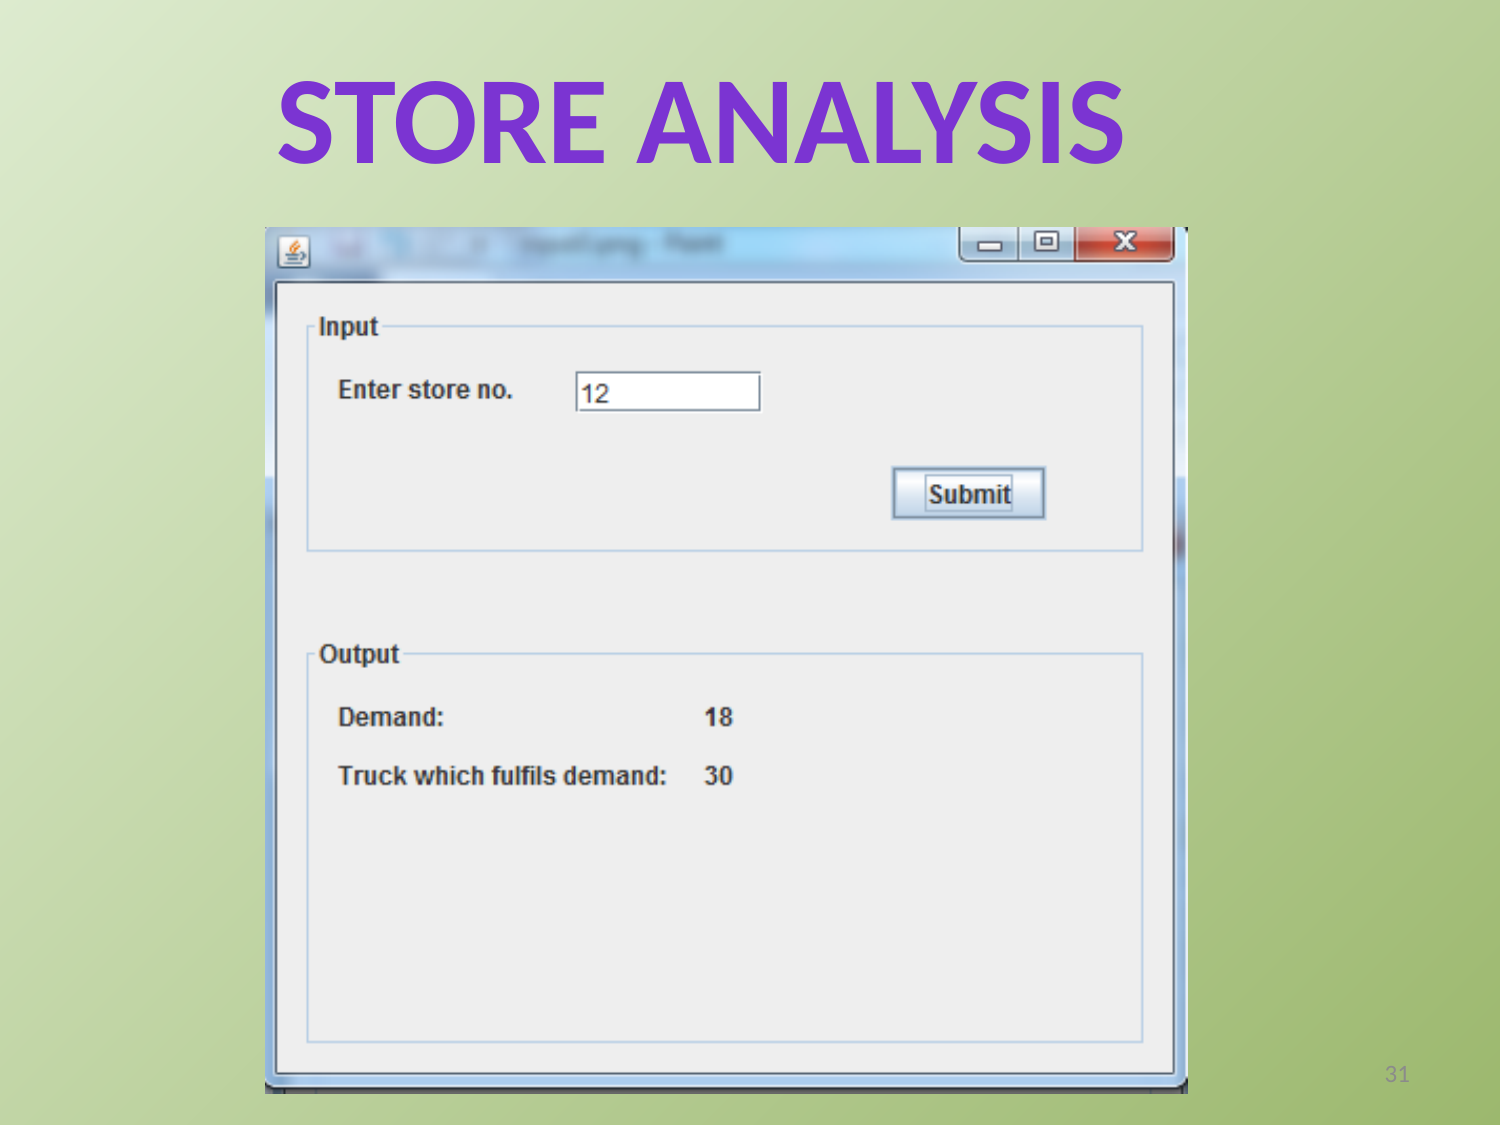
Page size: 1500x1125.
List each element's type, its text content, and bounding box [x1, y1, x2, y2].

slide_number 31 [1186, 1042, 1425, 1103]
text_box STORE ANALYSIS [261, 30, 1142, 196]
picture [265, 226, 1188, 1095]
